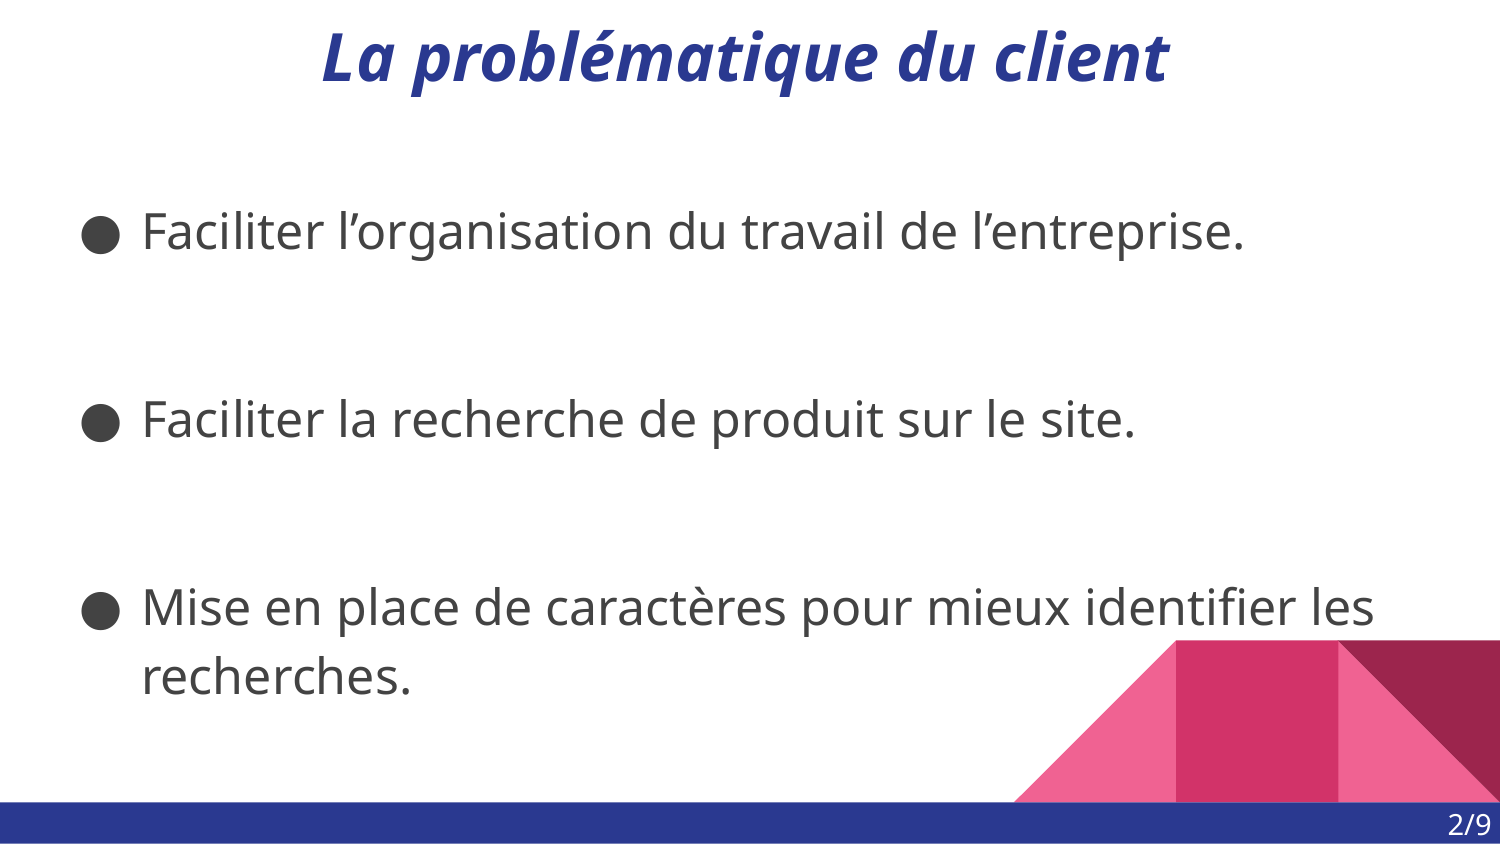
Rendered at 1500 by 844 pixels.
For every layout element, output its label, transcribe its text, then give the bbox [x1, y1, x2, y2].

text_box 2/9 [1432, 791, 1500, 844]
title La problématique du client [56, 0, 1455, 100]
list Faciliter l’organisation du travail de l’entreprise. Faciliter la recherche de produit sur le site. Mise en place de caractères pour mieux identifier les recherches. [51, 175, 1449, 724]
